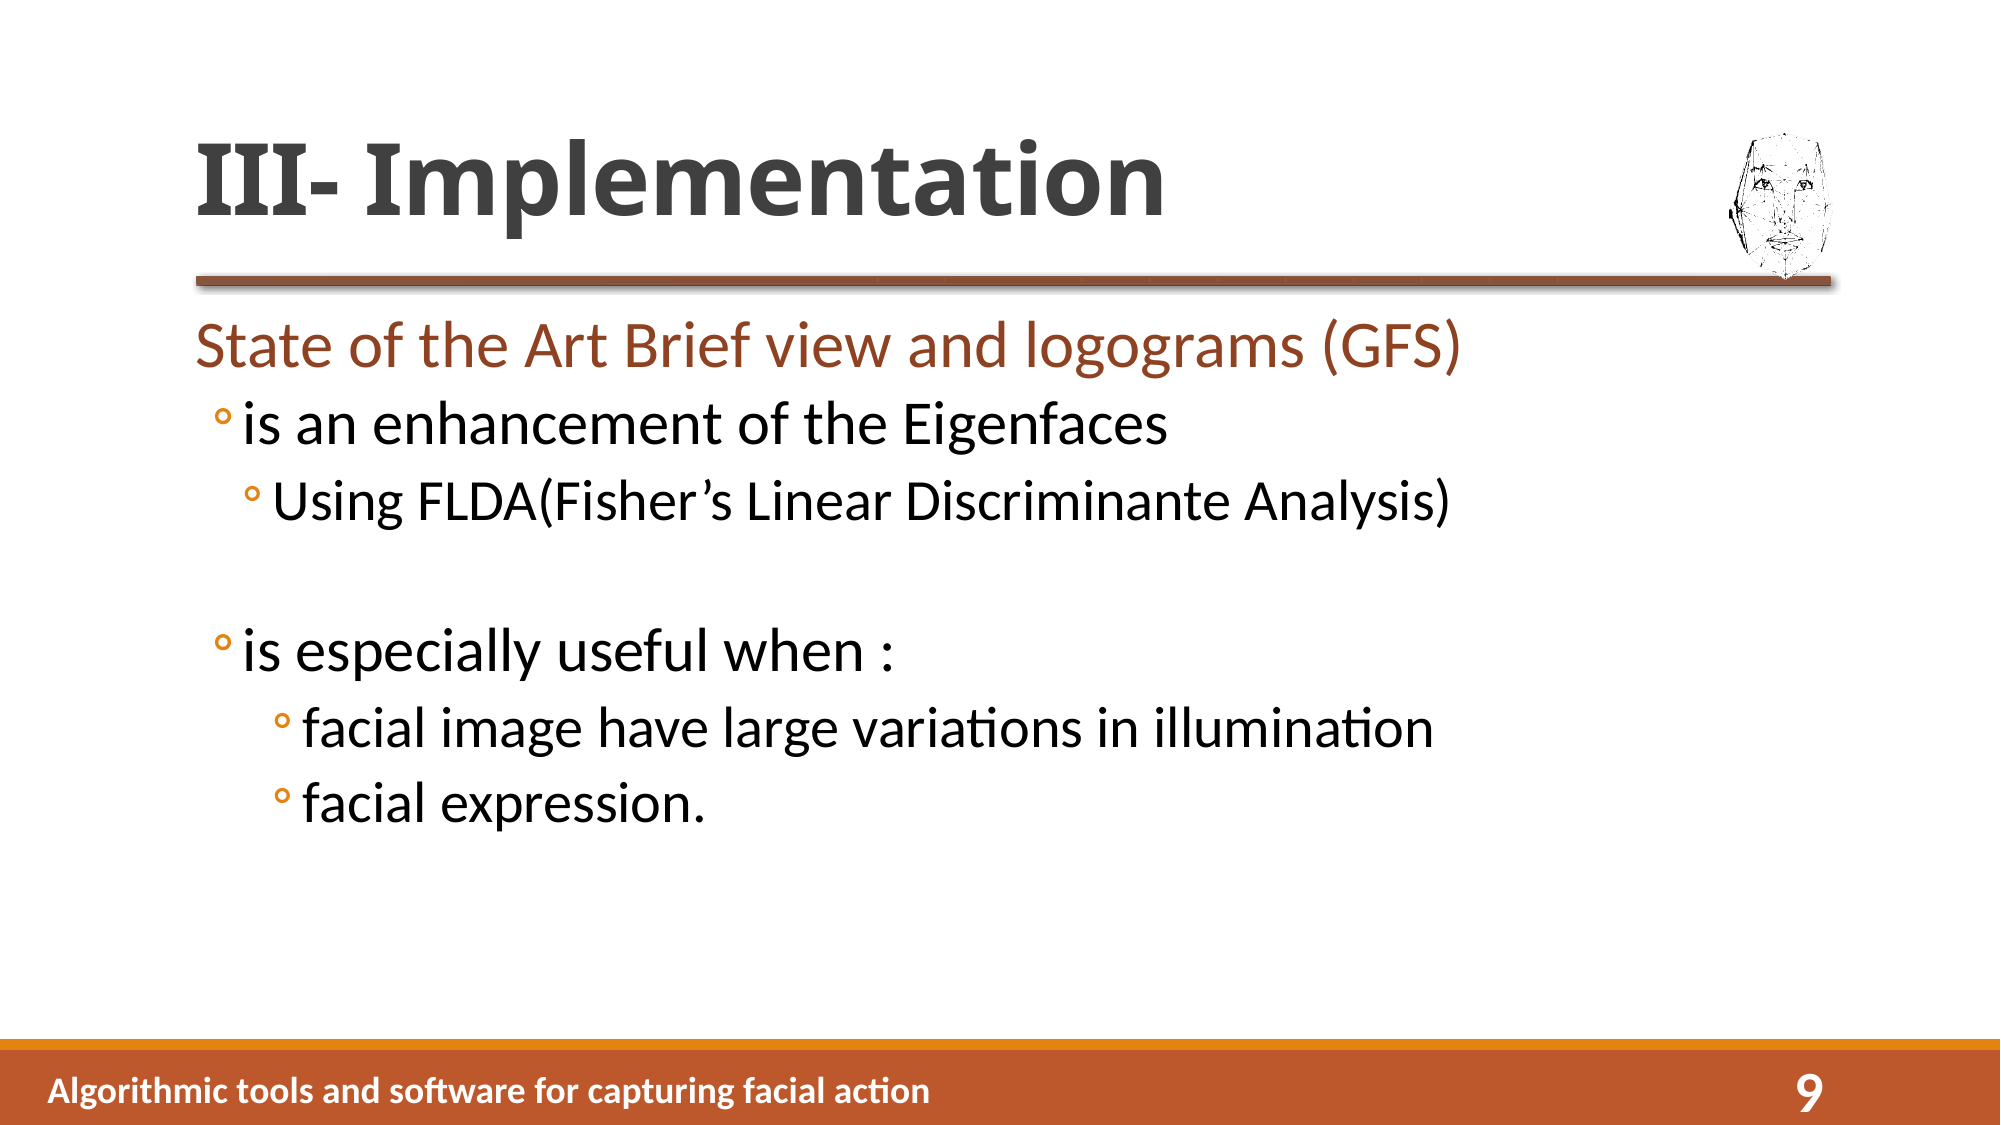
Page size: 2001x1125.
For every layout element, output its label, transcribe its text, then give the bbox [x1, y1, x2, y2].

text_box Algorithmic tools and software for capturing facial action [0, 1057, 981, 1121]
title III- Implementation [180, 47, 1830, 243]
list State of the Art Brief view and logograms (GFS) is an enhancement of the Eigenfaces Using FLDA(Fisher’s Linear Discriminante Analysis) is especially useful when : facial image have large variations in illumination facial expression. [180, 302, 1830, 963]
slide_number 9 [1624, 1059, 1840, 1120]
text_box [196, 276, 1725, 285]
picture [1728, 123, 1835, 294]
